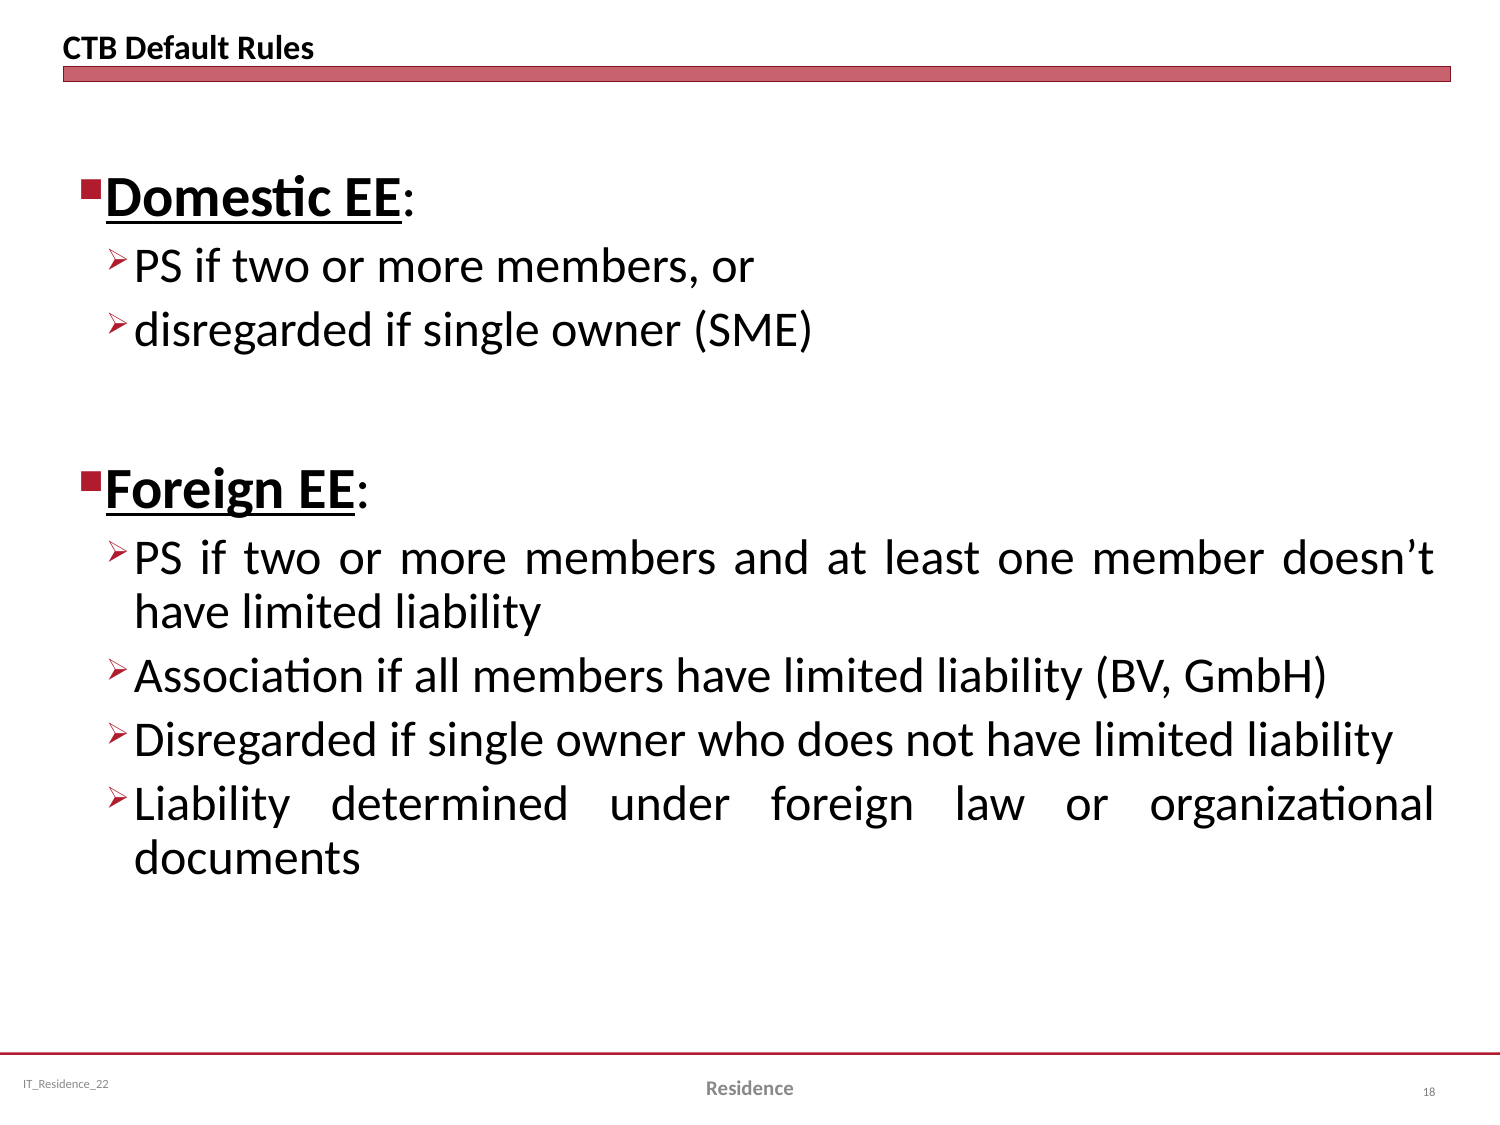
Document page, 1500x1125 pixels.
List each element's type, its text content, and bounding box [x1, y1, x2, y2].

list Domestic EE: PS if two or more members, or disregarded if single owner (SME) Foreign EE: PS if two or more members and at least one member doesn’t have limited liability Association if all members have limited liability (BV, GmbH) Disregarded if single owner who does not have limited liability Liability determined under foreign law or organizational documents [63, 87, 1451, 1041]
title CTB Default Rules [62, 6, 1451, 67]
slide_number 18 [1375, 1061, 1451, 1122]
footer Residence [512, 1056, 988, 1117]
